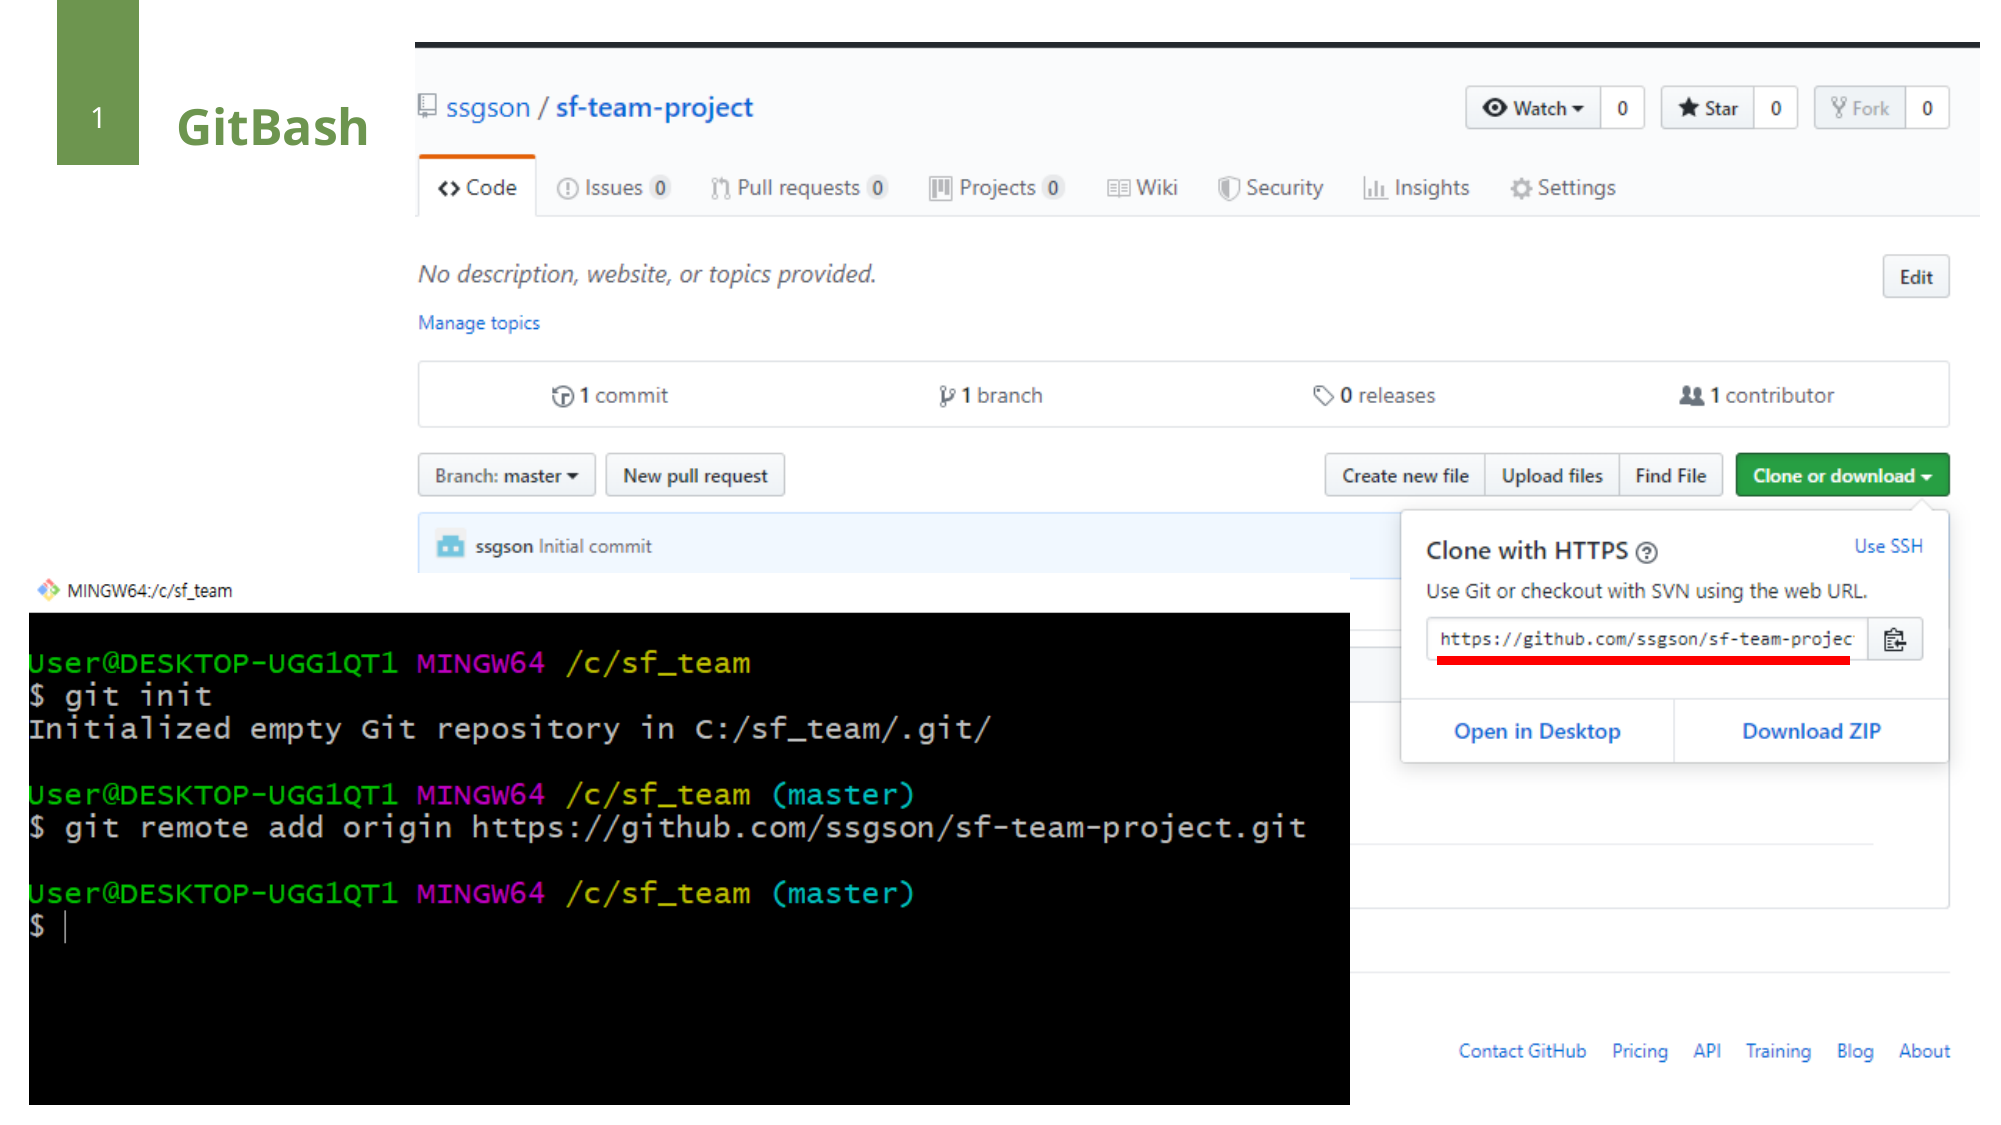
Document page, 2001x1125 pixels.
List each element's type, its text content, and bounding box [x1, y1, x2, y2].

text_box GitBash [161, 87, 415, 163]
text_box 1 [57, 0, 139, 165]
picture [29, 42, 1980, 1125]
